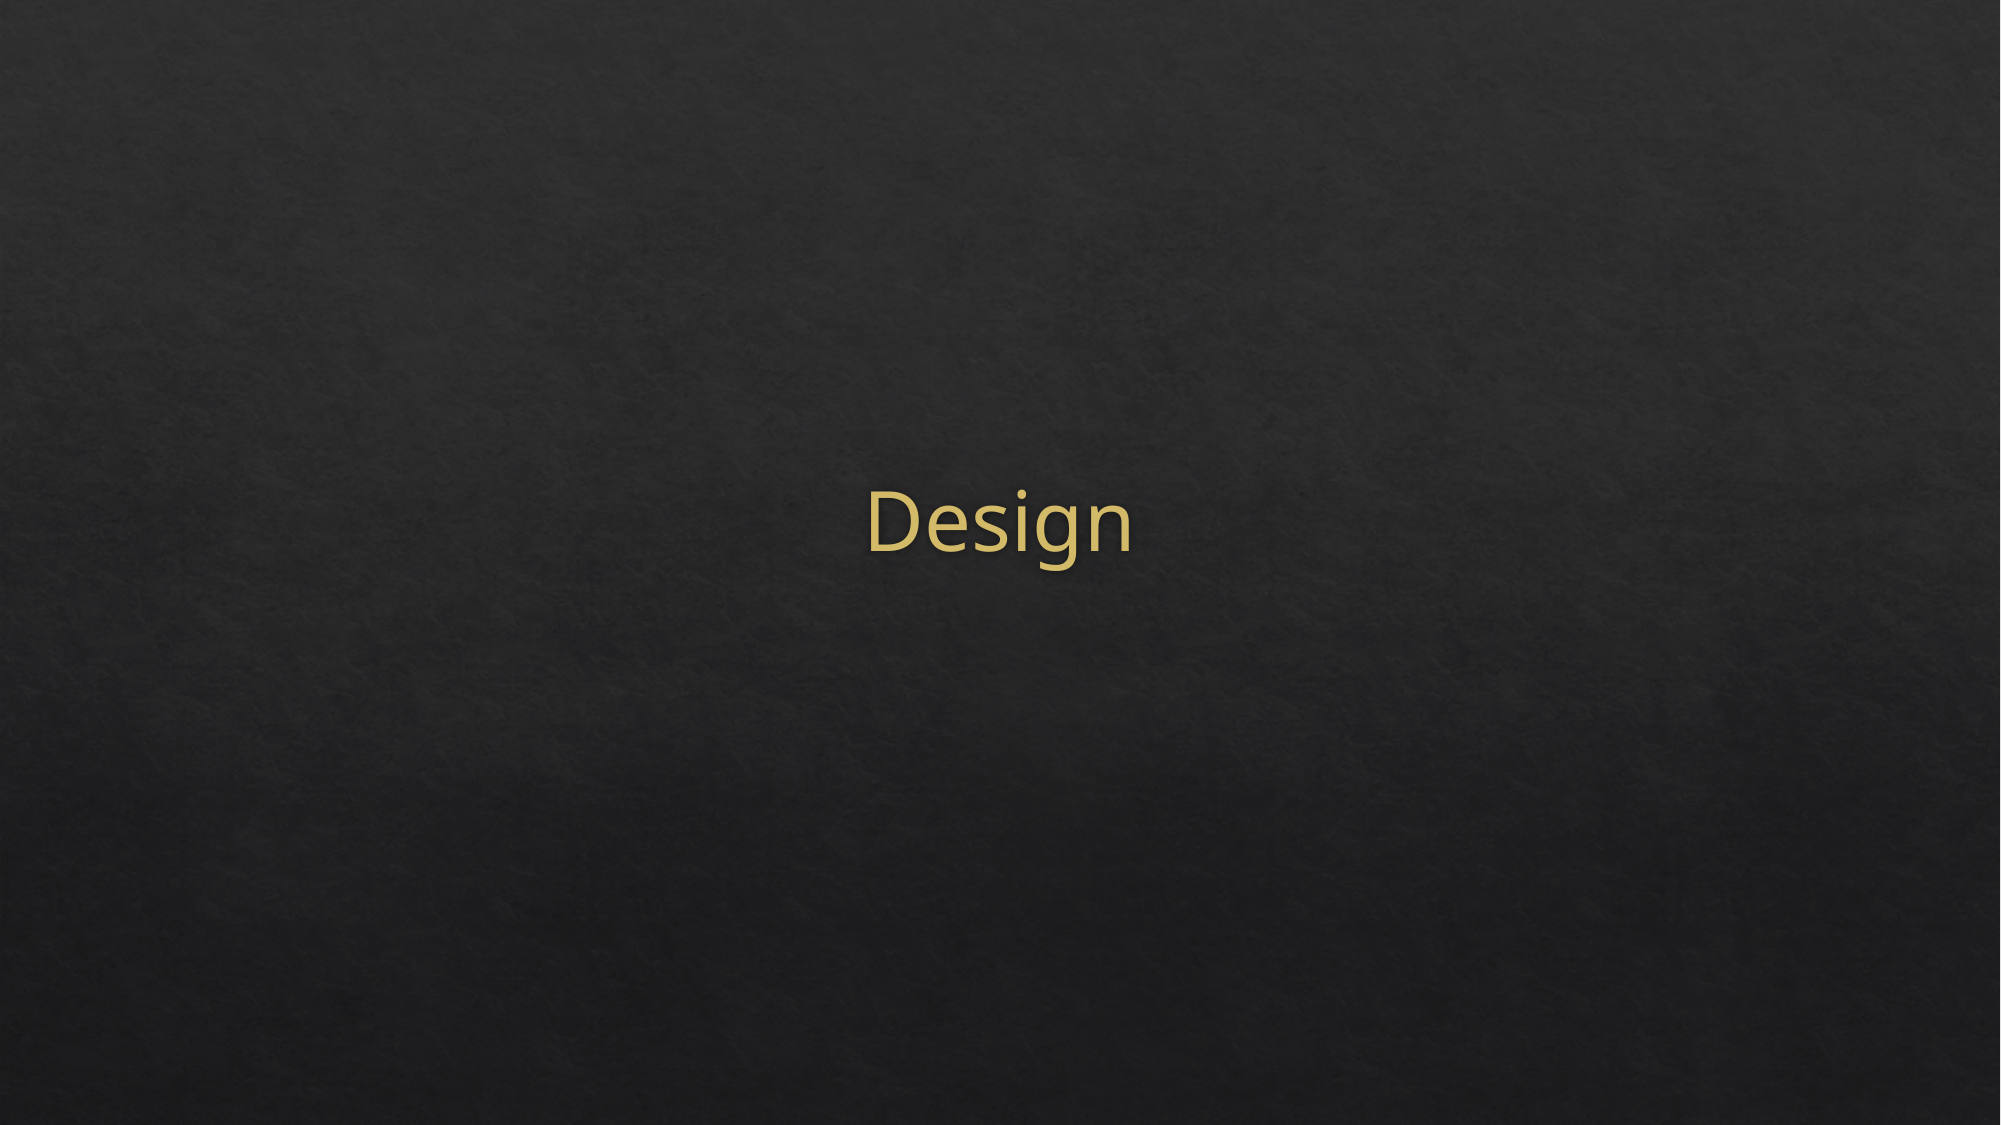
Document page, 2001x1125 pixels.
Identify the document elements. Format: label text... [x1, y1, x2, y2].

title Design [150, 438, 1850, 598]
